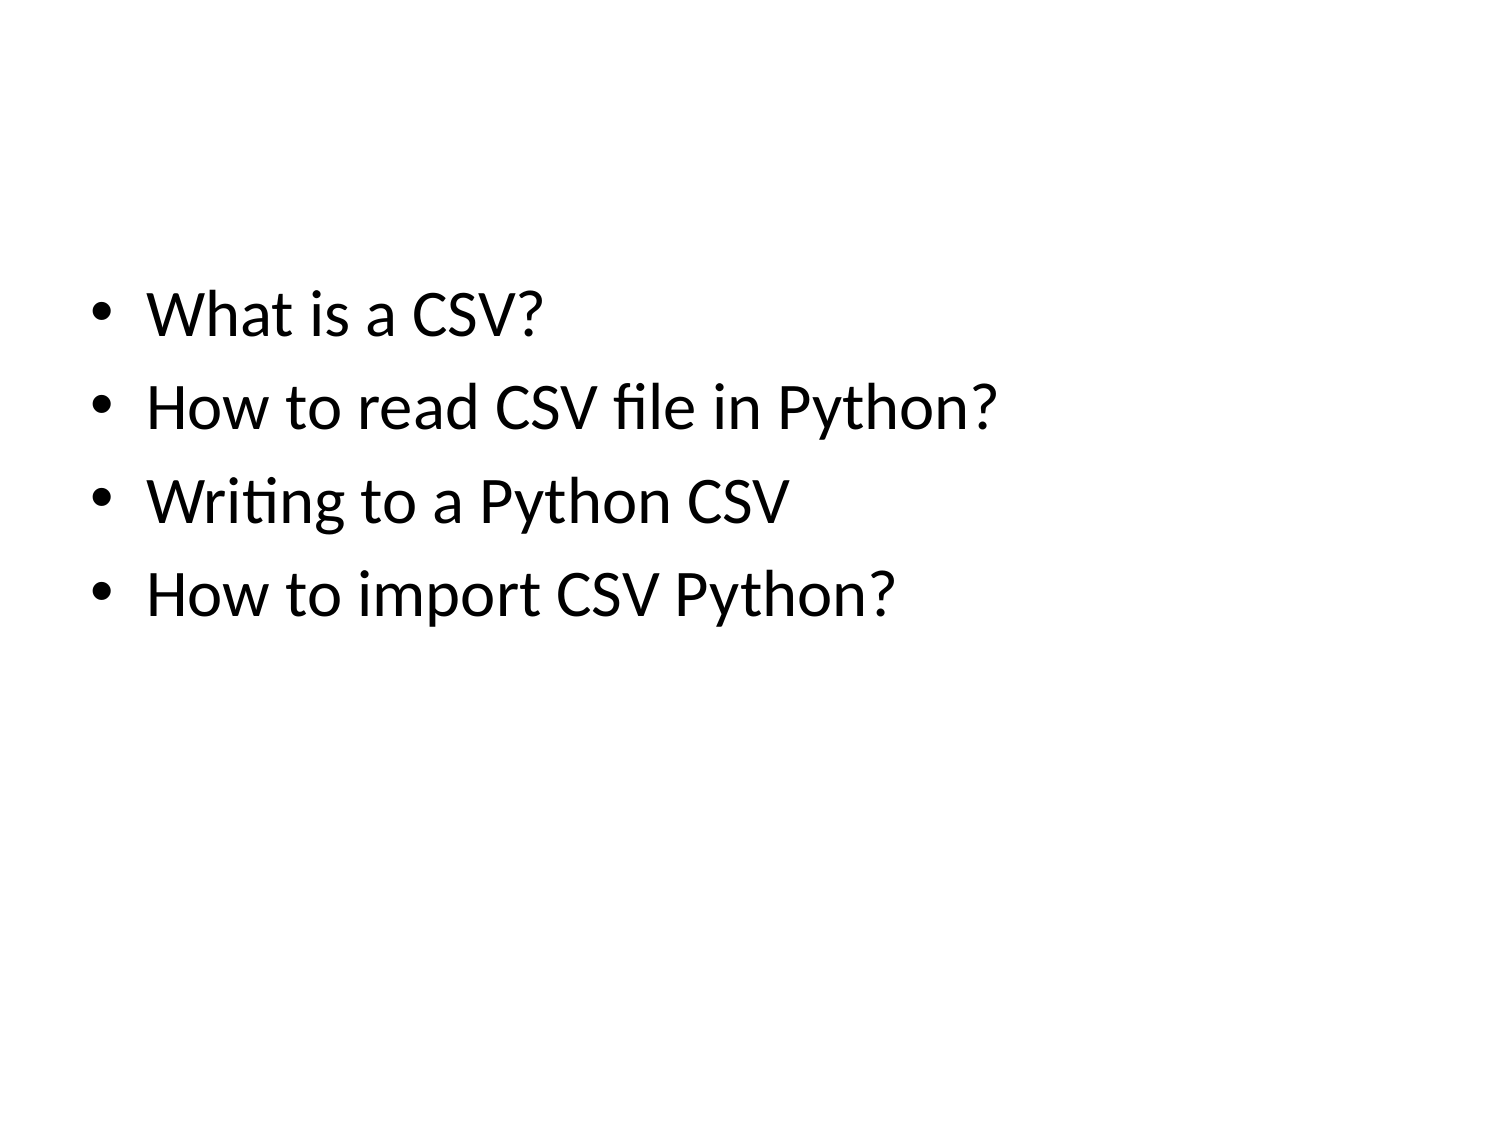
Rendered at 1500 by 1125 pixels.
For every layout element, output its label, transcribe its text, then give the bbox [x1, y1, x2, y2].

list What is a CSV? How to read CSV file in Python? Writing to a Python CSV How to import CSV Python? [75, 262, 1425, 1005]
